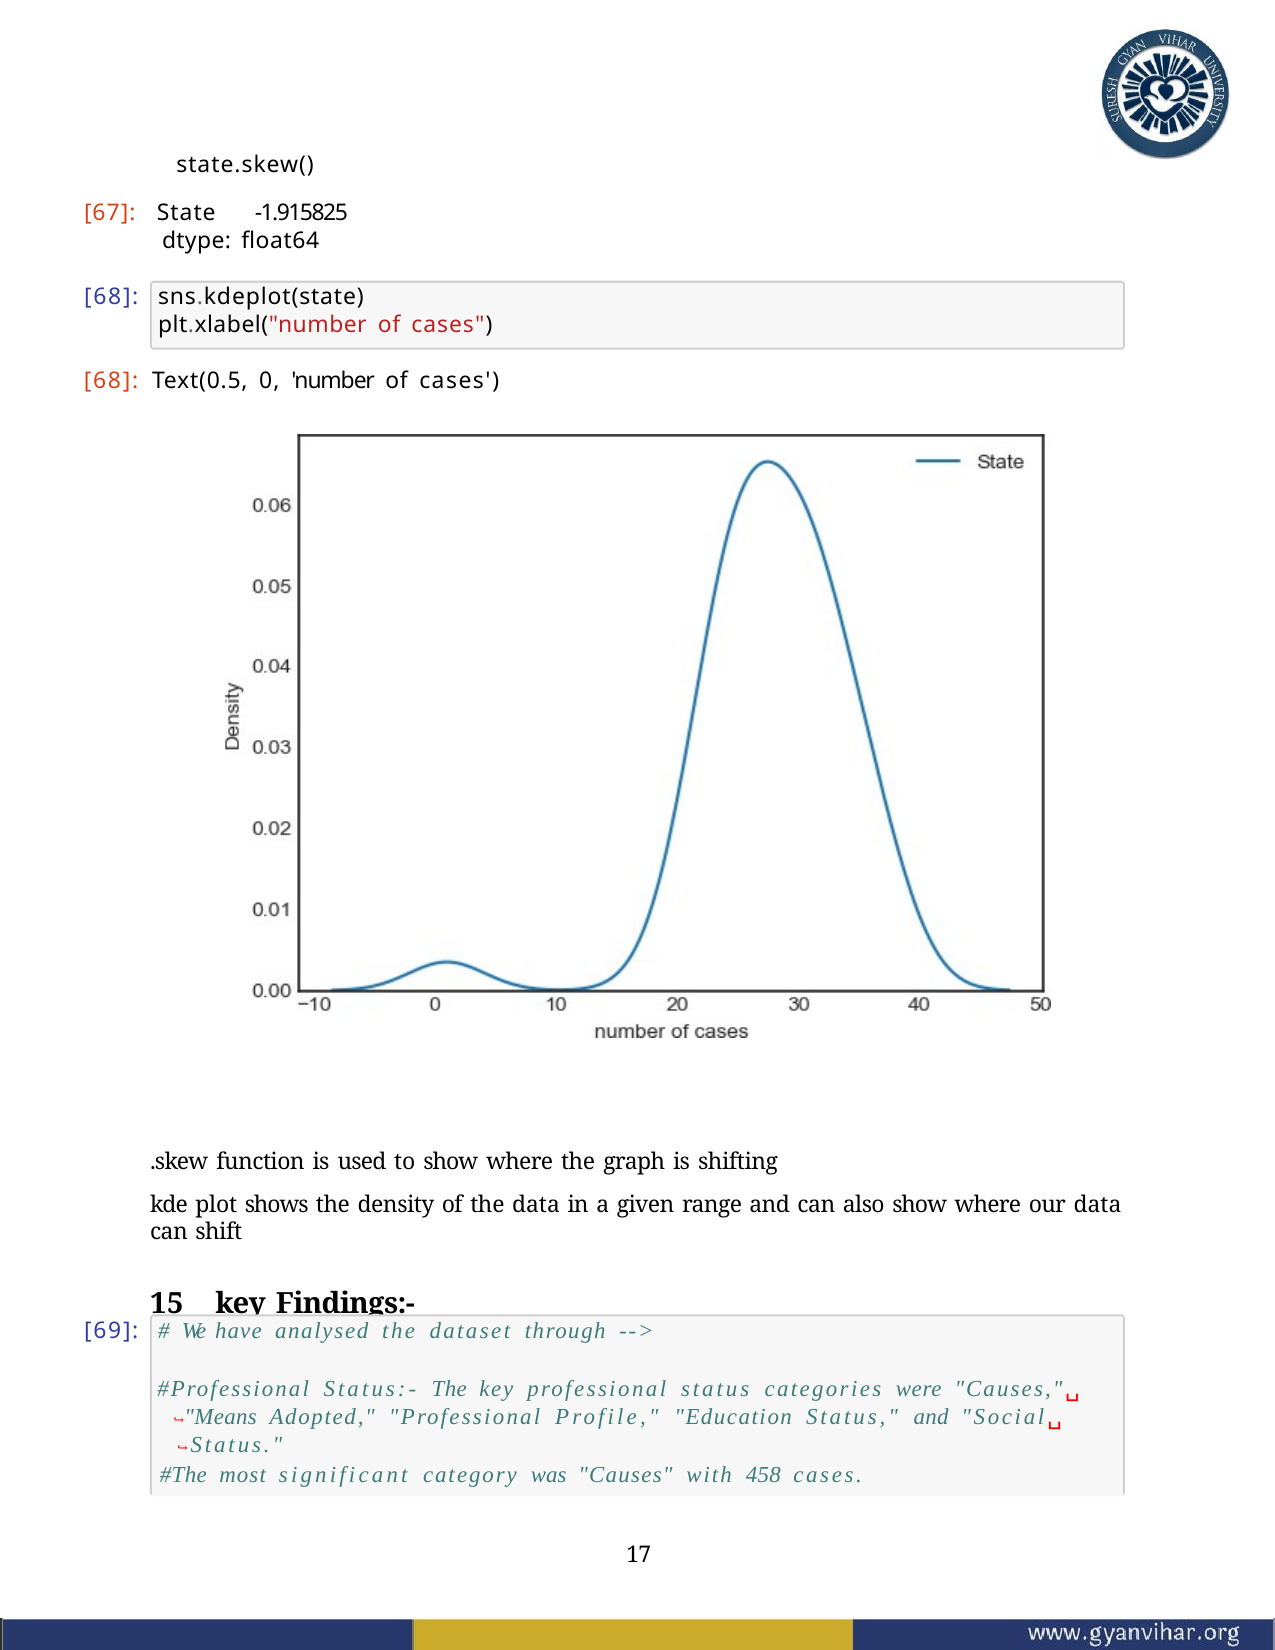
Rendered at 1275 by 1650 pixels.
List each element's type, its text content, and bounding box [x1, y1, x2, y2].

text_box [69]: [82, 1313, 146, 1343]
text_box state.skew() [67]: State -1.915825 dtype: float64 [82, 147, 363, 254]
text_box [68]: Text(0.5, 0, 'number of cases') [81, 364, 530, 394]
picture [1099, 29, 1230, 160]
slide_number 17 [619, 1534, 656, 1616]
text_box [149, 280, 1126, 351]
text_box [68]: [82, 279, 146, 310]
picture [0, 1618, 1275, 1650]
text_box .skew function is used to show where the graph is shifting kde plot shows the density of the data in a given range and can also show where our data can shift 15 key Findings:- [147, 1129, 1128, 1316]
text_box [149, 1314, 1126, 1497]
picture [223, 434, 1051, 1038]
